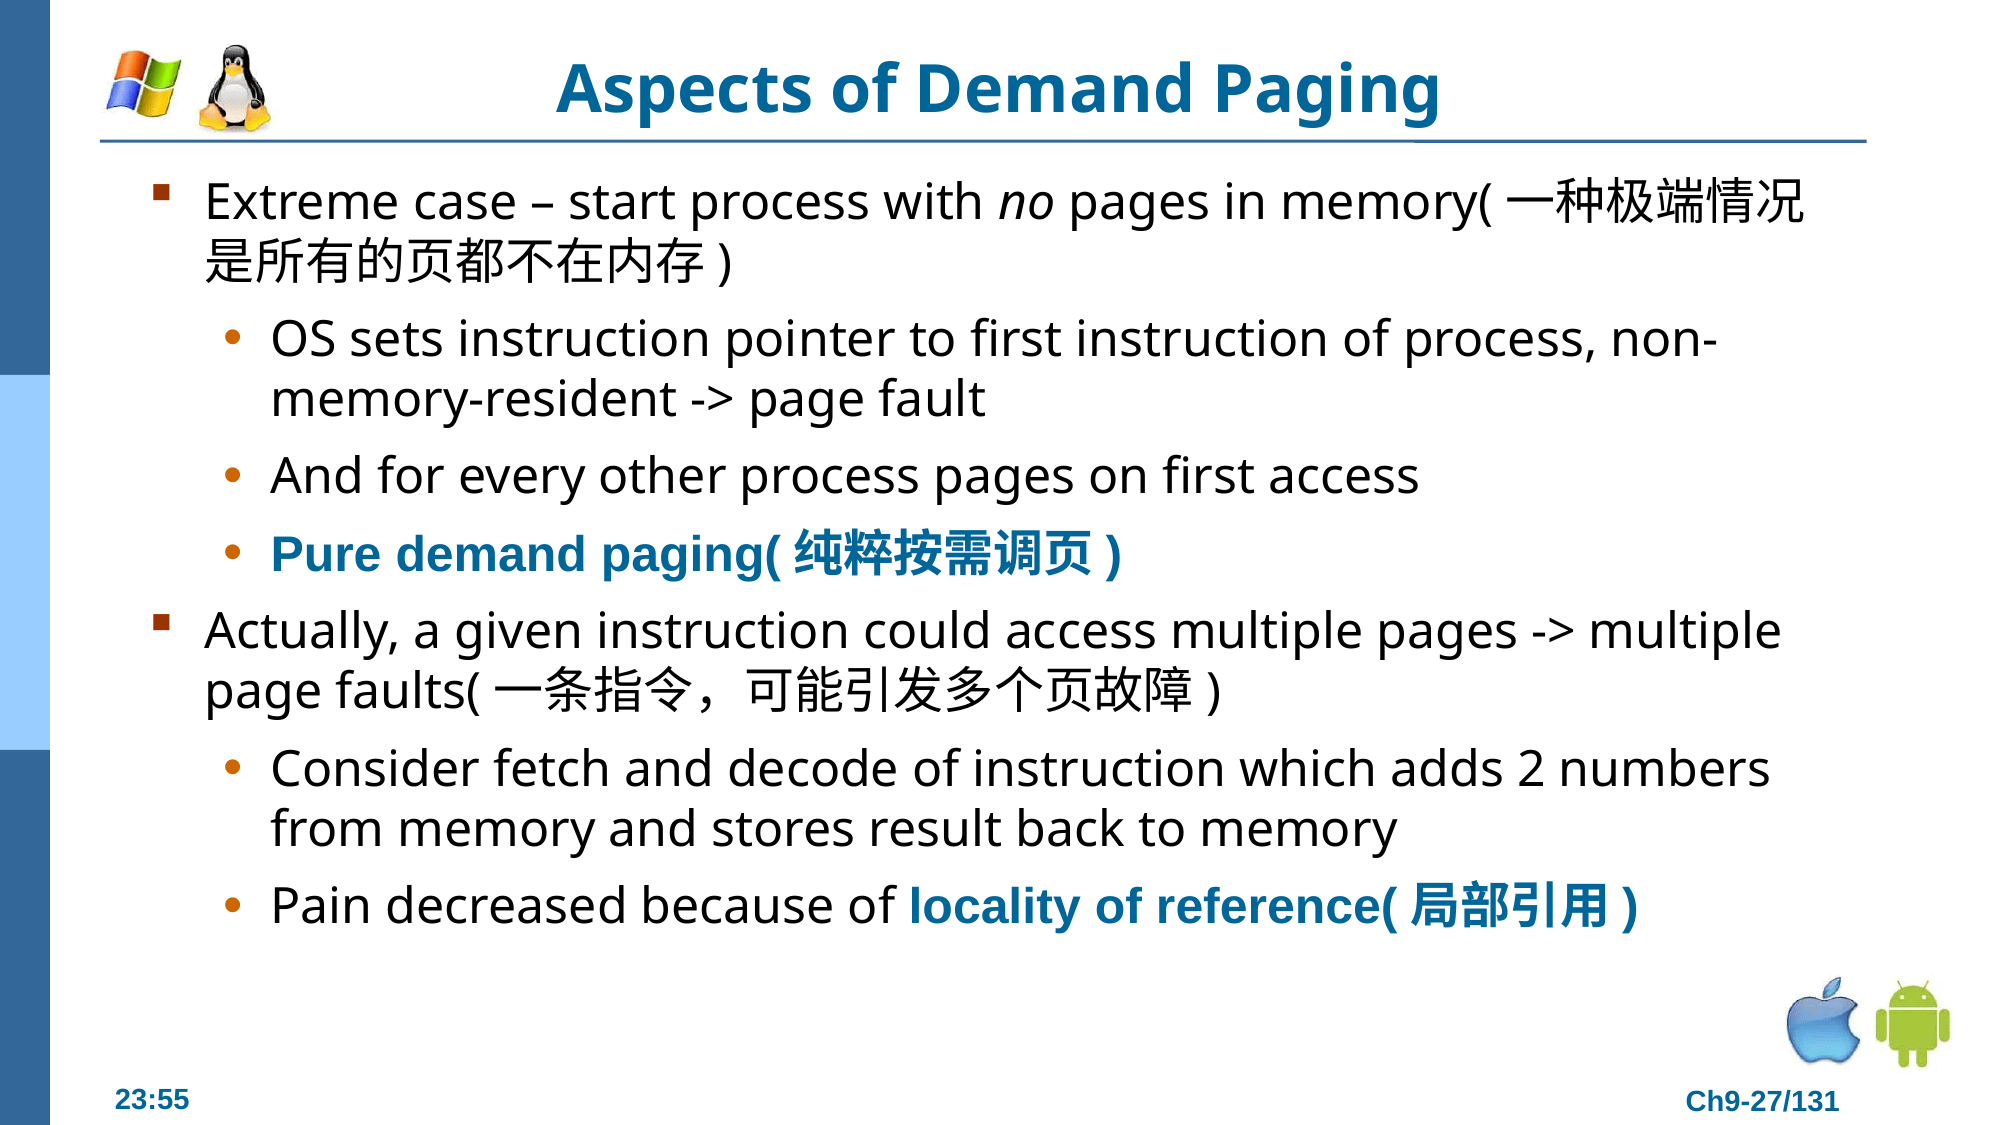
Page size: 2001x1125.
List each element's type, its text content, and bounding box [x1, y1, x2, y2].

title Aspects of Demand Paging [324, 39, 1675, 134]
picture [1774, 973, 1959, 1074]
list Extreme case – start process with no pages in memory(一种极端情况是所有的页都不在内存) OS sets instruction pointer to first instruction of process, non-memory-resident -> page fault And for every other process pages on first access Pure demand paging(纯粹按需调页) Actually, a given instruction could access multiple pages -> multiple page faults(一条指令，可能引发多个页故障) Consider fetch and decode of instruction which adds 2 numbers from memory and stores result back to memory Pain decreased because of locality of reference(局部引用) [133, 161, 1866, 964]
picture [99, 36, 285, 137]
